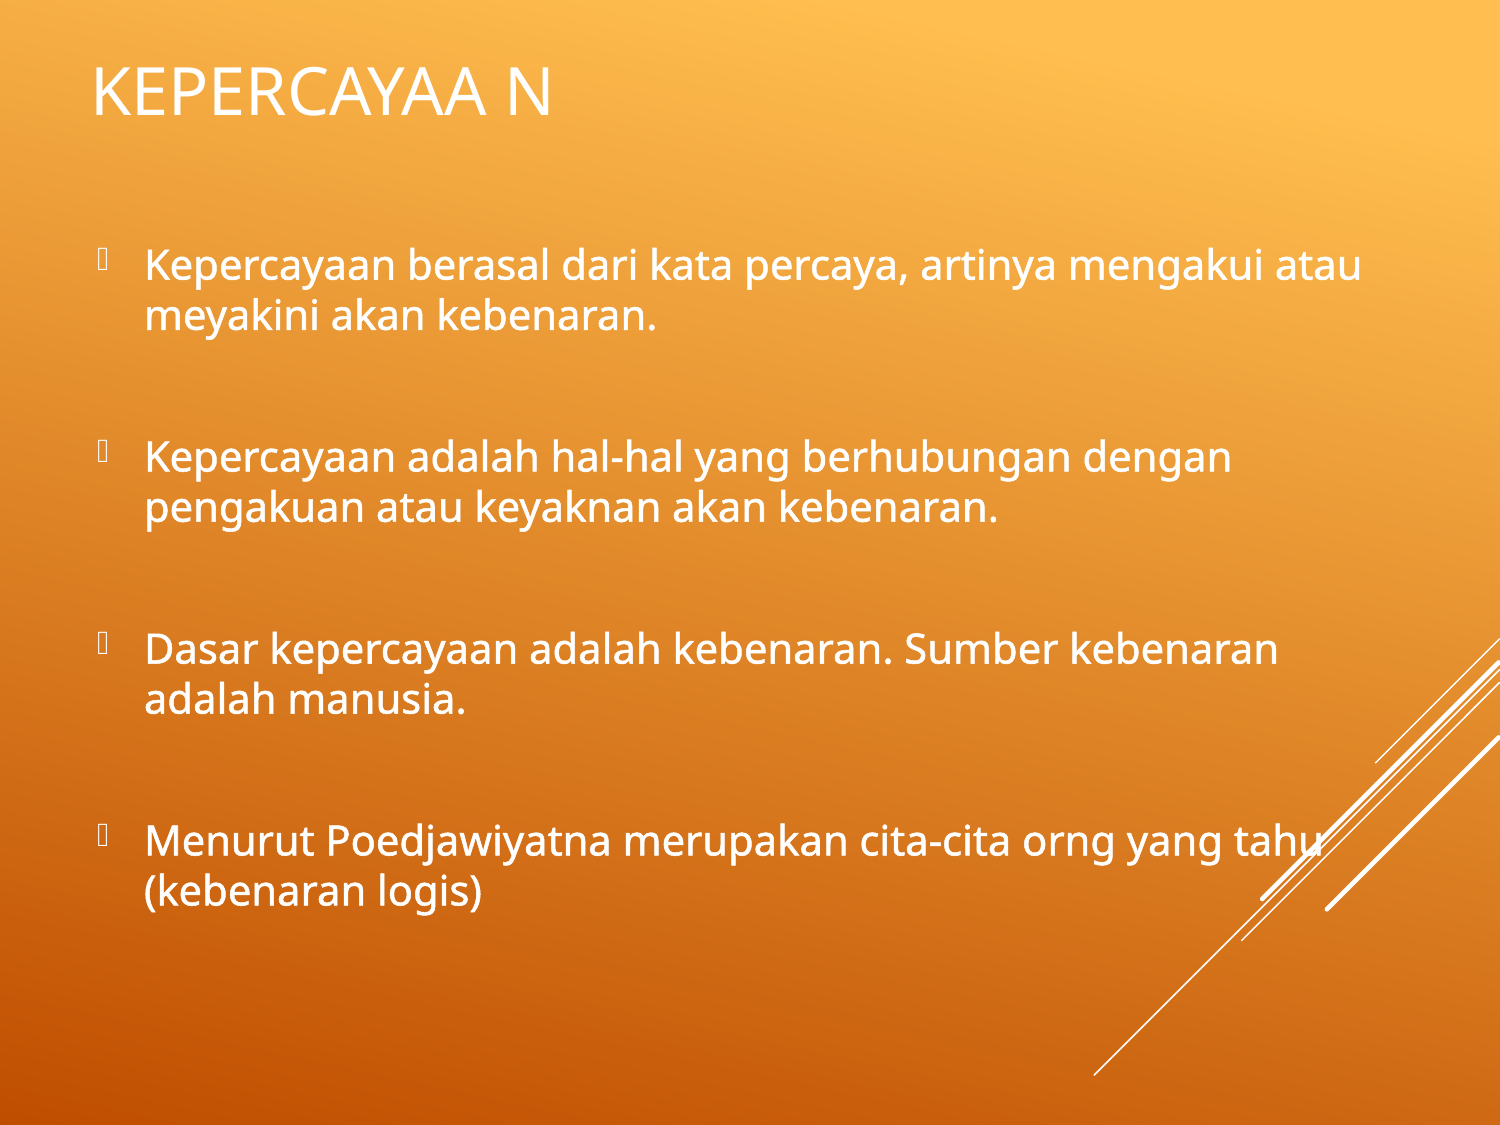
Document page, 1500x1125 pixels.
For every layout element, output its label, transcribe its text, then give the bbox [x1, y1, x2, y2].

list Kepercayaan berasal dari kata percaya, artinya mengakui atau meyakini akan kebenaran. Kepercayaan adalah hal-hal yang berhubungan dengan pengakuan atau keyaknan akan kebenaran. Dasar kepercayaan adalah kebenaran. Sumber kebenaran adalah manusia. Menurut Poedjawiyatna merupakan cita-cita orng yang tahu (kebenaran logis) [82, 222, 1432, 1000]
title KEPERCAYAA N [75, 24, 1425, 153]
